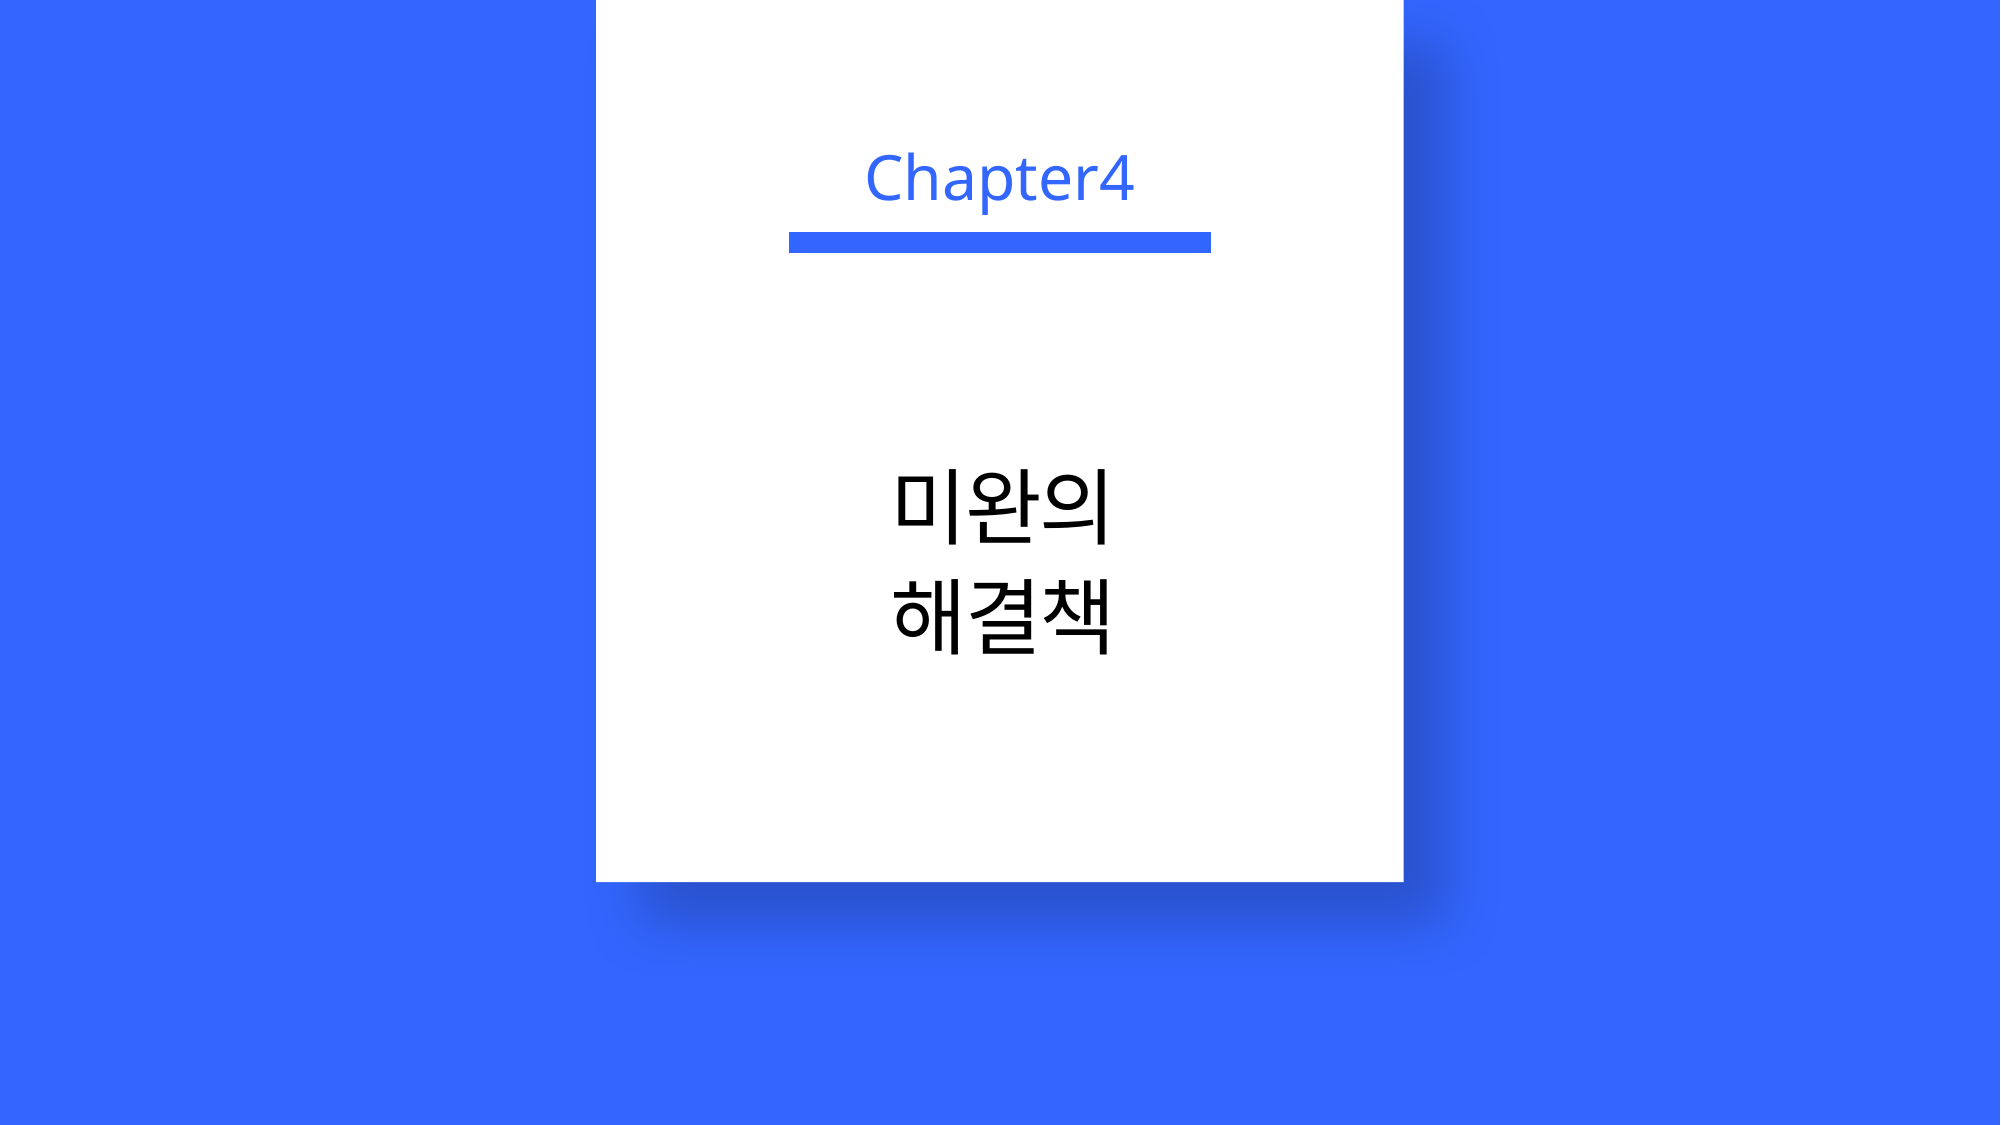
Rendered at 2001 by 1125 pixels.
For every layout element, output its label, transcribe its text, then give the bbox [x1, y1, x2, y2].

text_box 미완의 해결책 [728, 437, 1279, 774]
text_box [595, 0, 1405, 883]
text_box Chapter4 [724, 116, 1275, 227]
